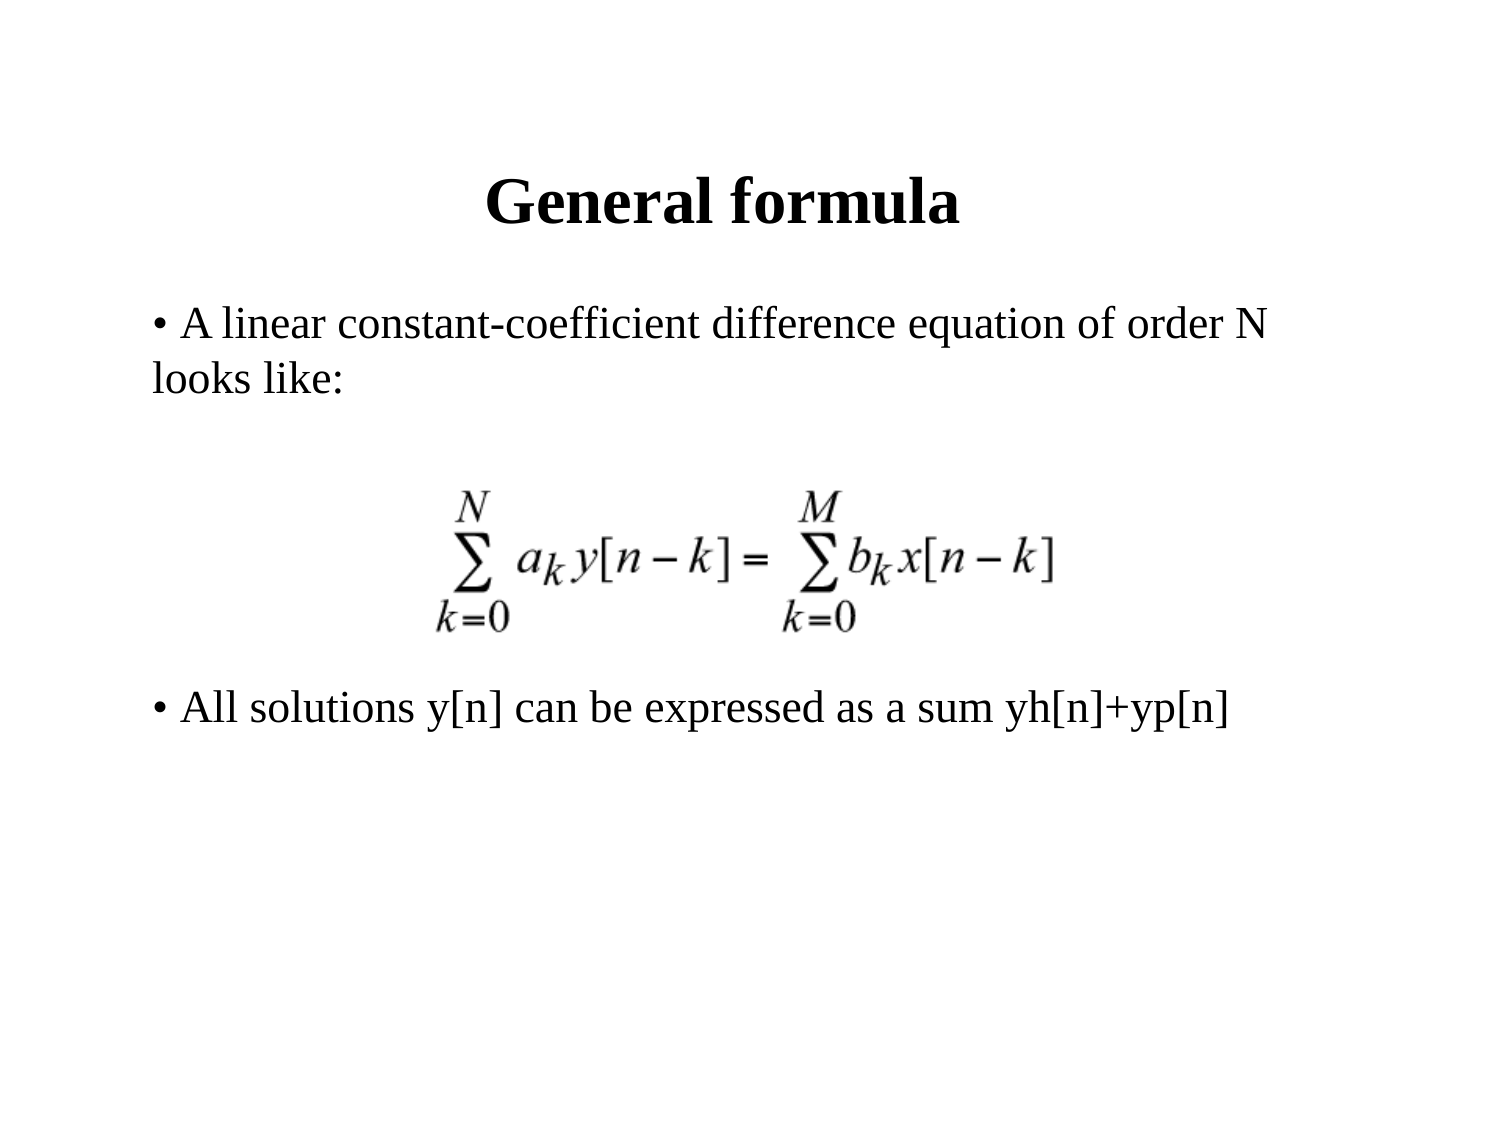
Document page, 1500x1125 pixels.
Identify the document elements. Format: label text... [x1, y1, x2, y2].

picture [430, 480, 1070, 645]
text_box General formula • A linear constant-coefficient difference equation of order N looks like: • All solutions y[n] can be expressed as a sum yh[n]+yp[n] [137, 149, 1325, 740]
